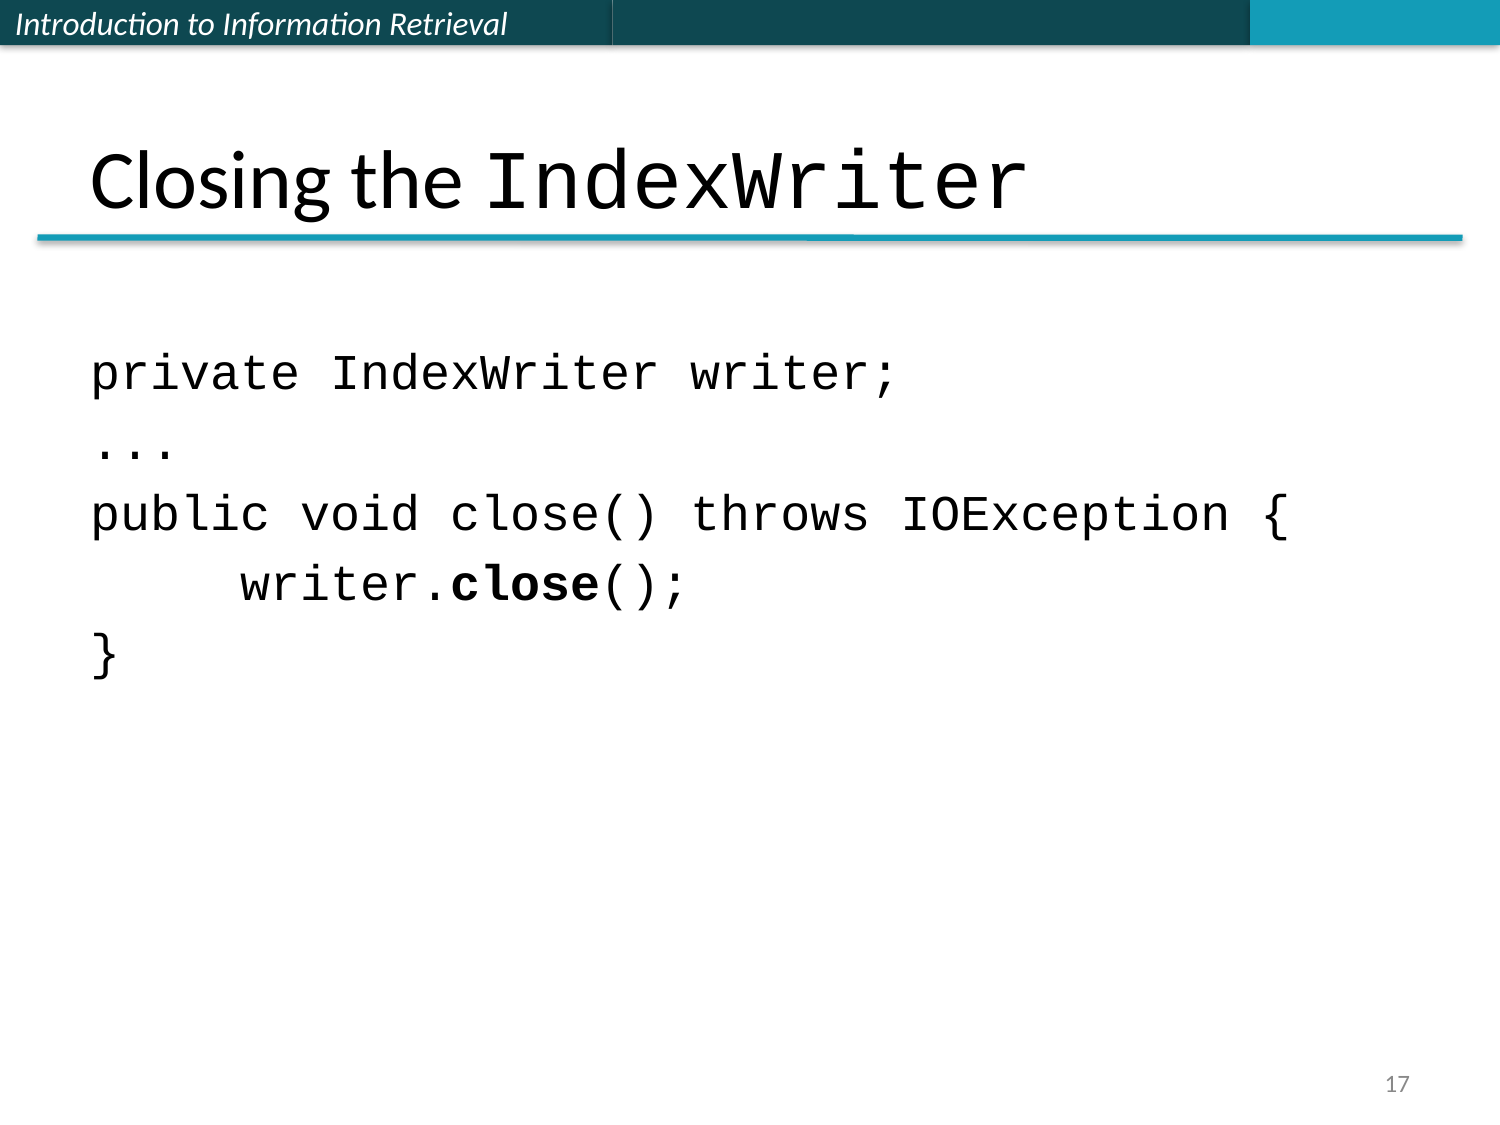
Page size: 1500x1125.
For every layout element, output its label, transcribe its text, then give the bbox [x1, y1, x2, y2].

slide_number 17 [1074, 1062, 1425, 1103]
title Closing the IndexWriter [75, 45, 1425, 233]
list private IndexWriter writer; ... public void close() throws IOException { writer.close(); } [75, 262, 1425, 1075]
